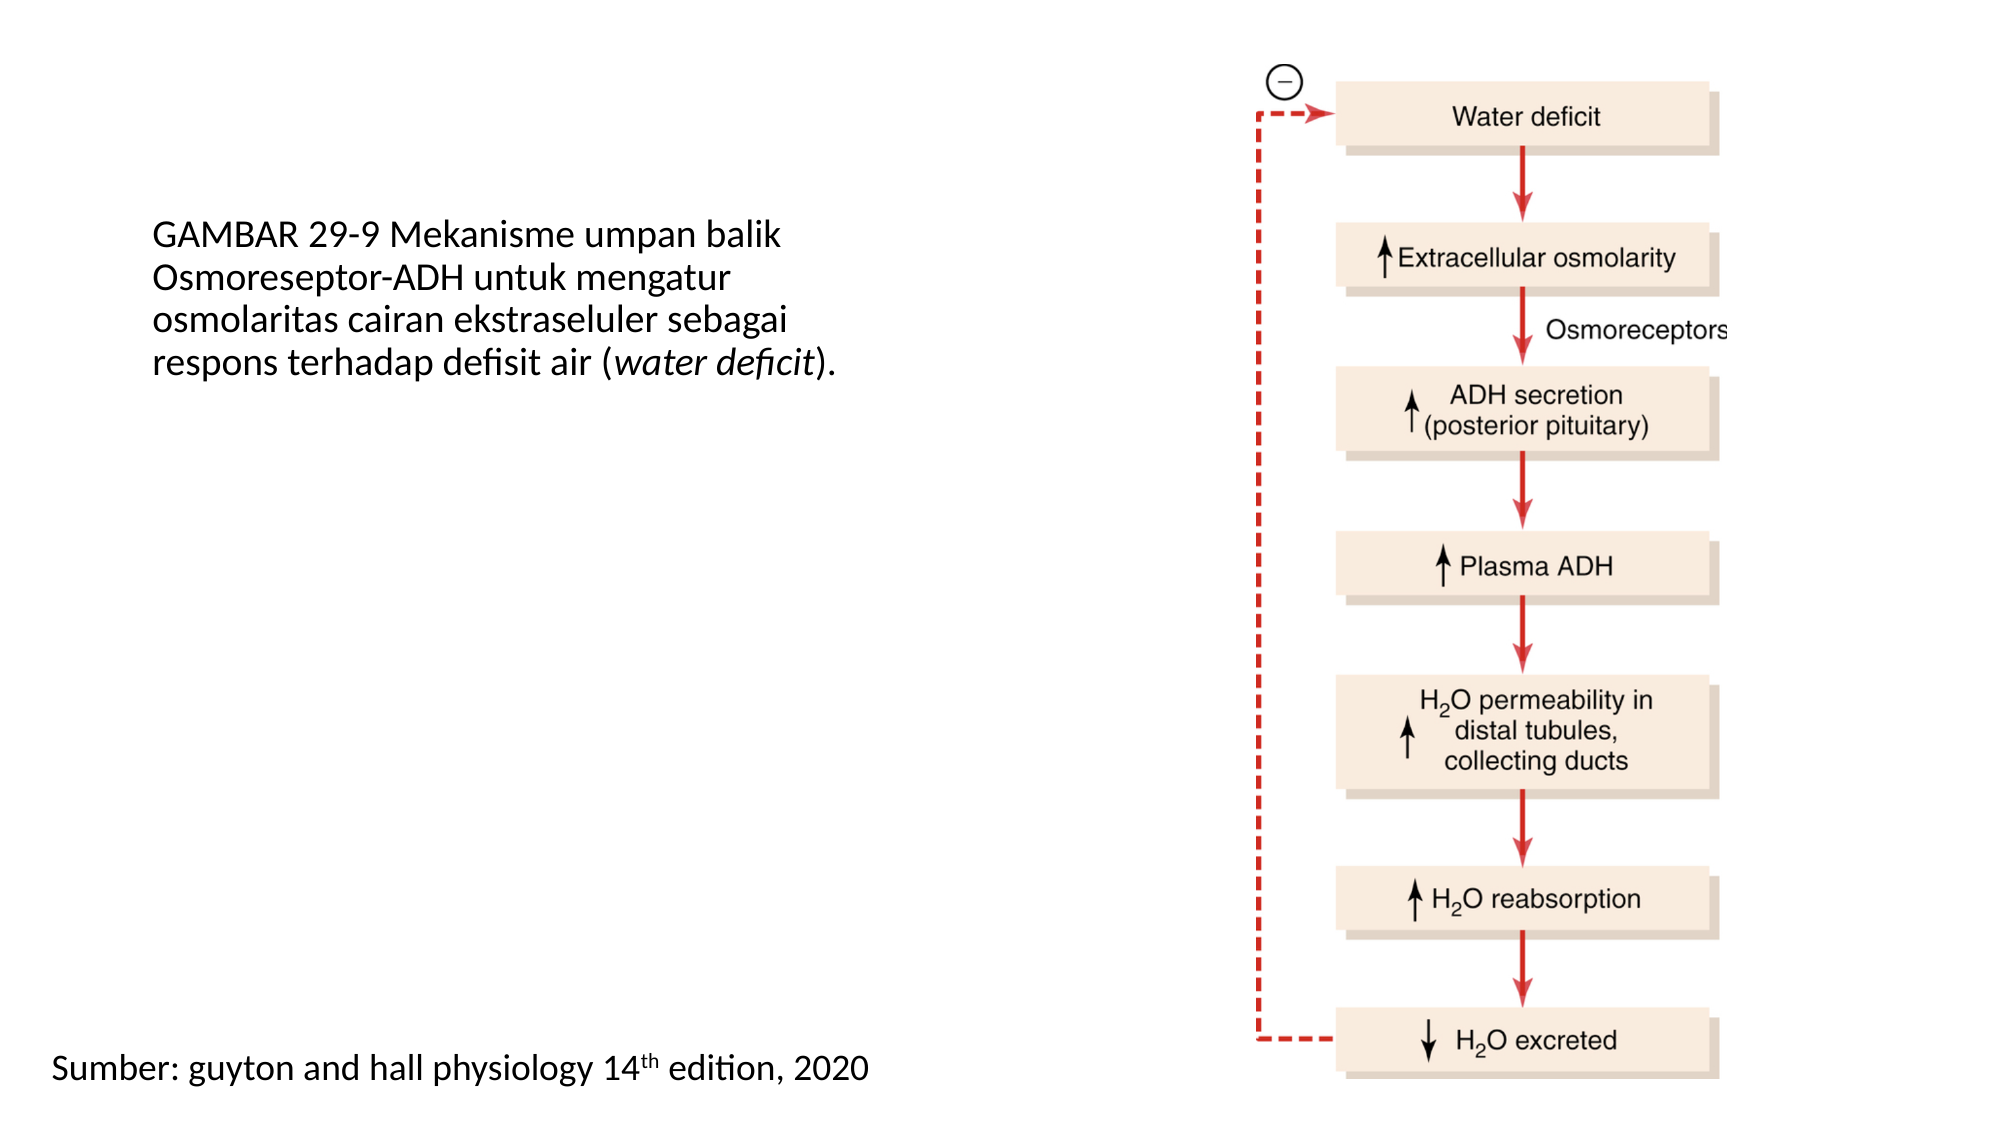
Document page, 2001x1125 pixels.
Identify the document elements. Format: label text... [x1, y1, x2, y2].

list GAMBAR 29-9 Mekanisme umpan balik Osmoreseptor-ADH untuk mengatur osmolaritas cairan ekstraseluler sebagai respons terhadap defisit air (water deficit). [137, 205, 924, 920]
picture [1256, 64, 1727, 1079]
text_box Sumber: guyton and hall physiology 14th edition, 2020 [36, 1035, 1038, 1096]
